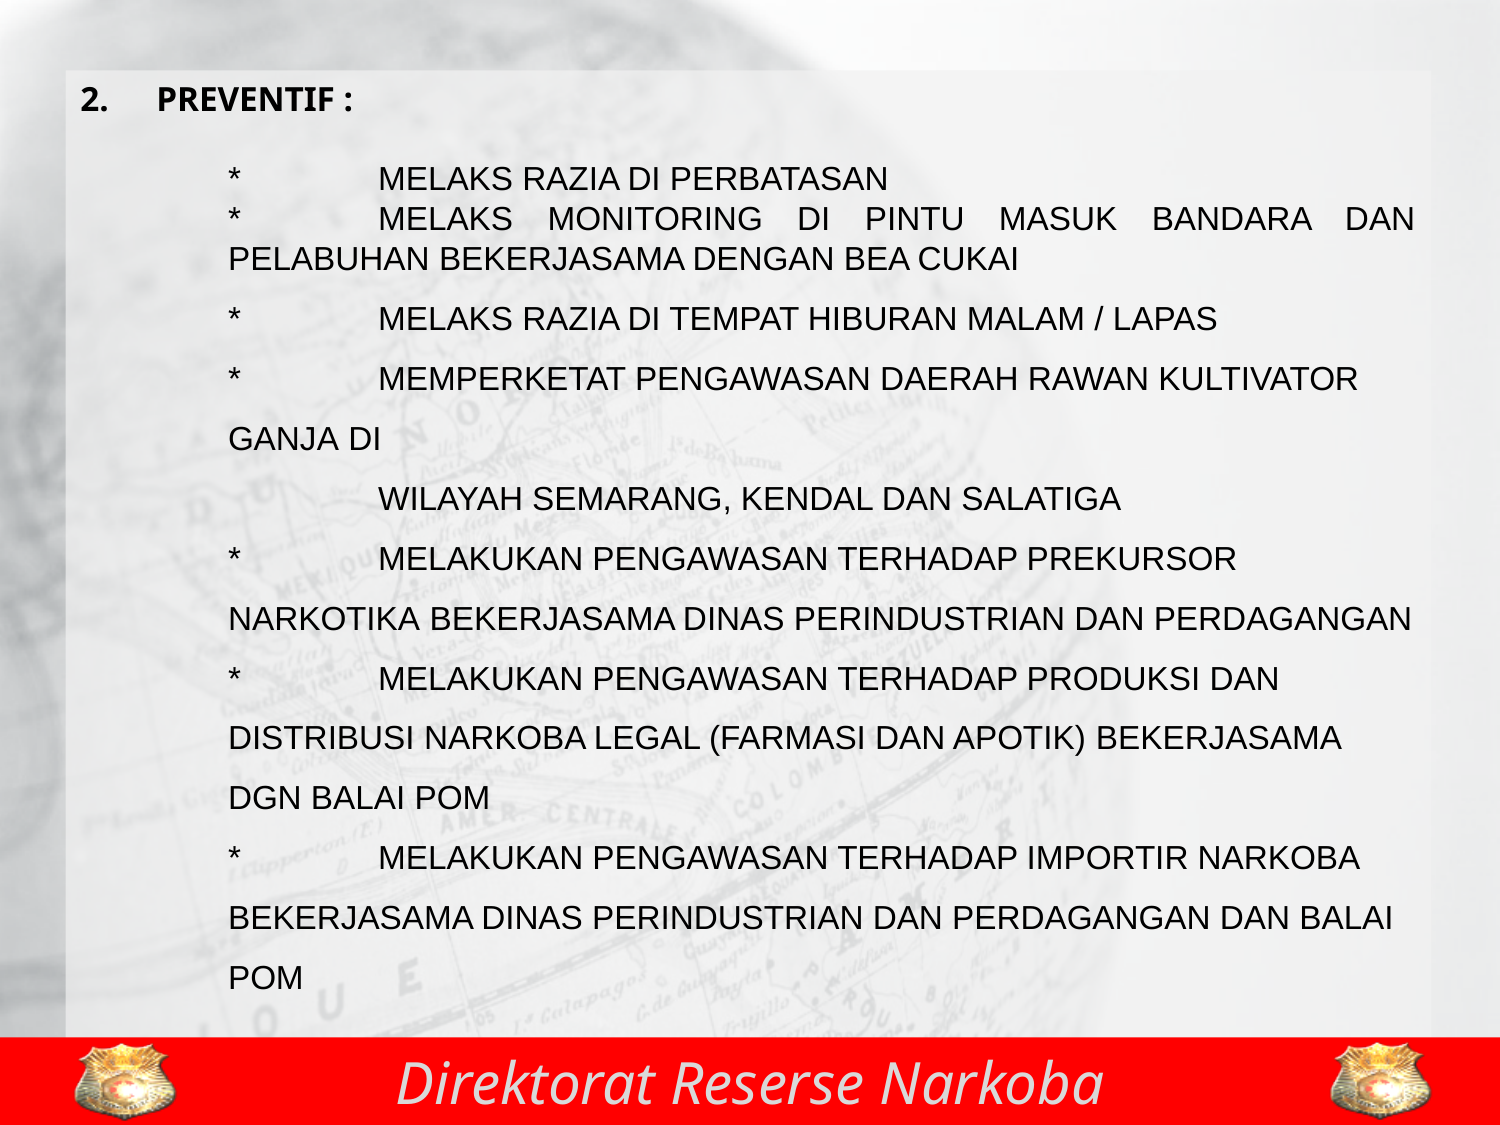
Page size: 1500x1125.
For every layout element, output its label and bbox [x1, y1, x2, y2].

text_box [0, 1036, 1500, 1125]
picture [0, 0, 1500, 1036]
